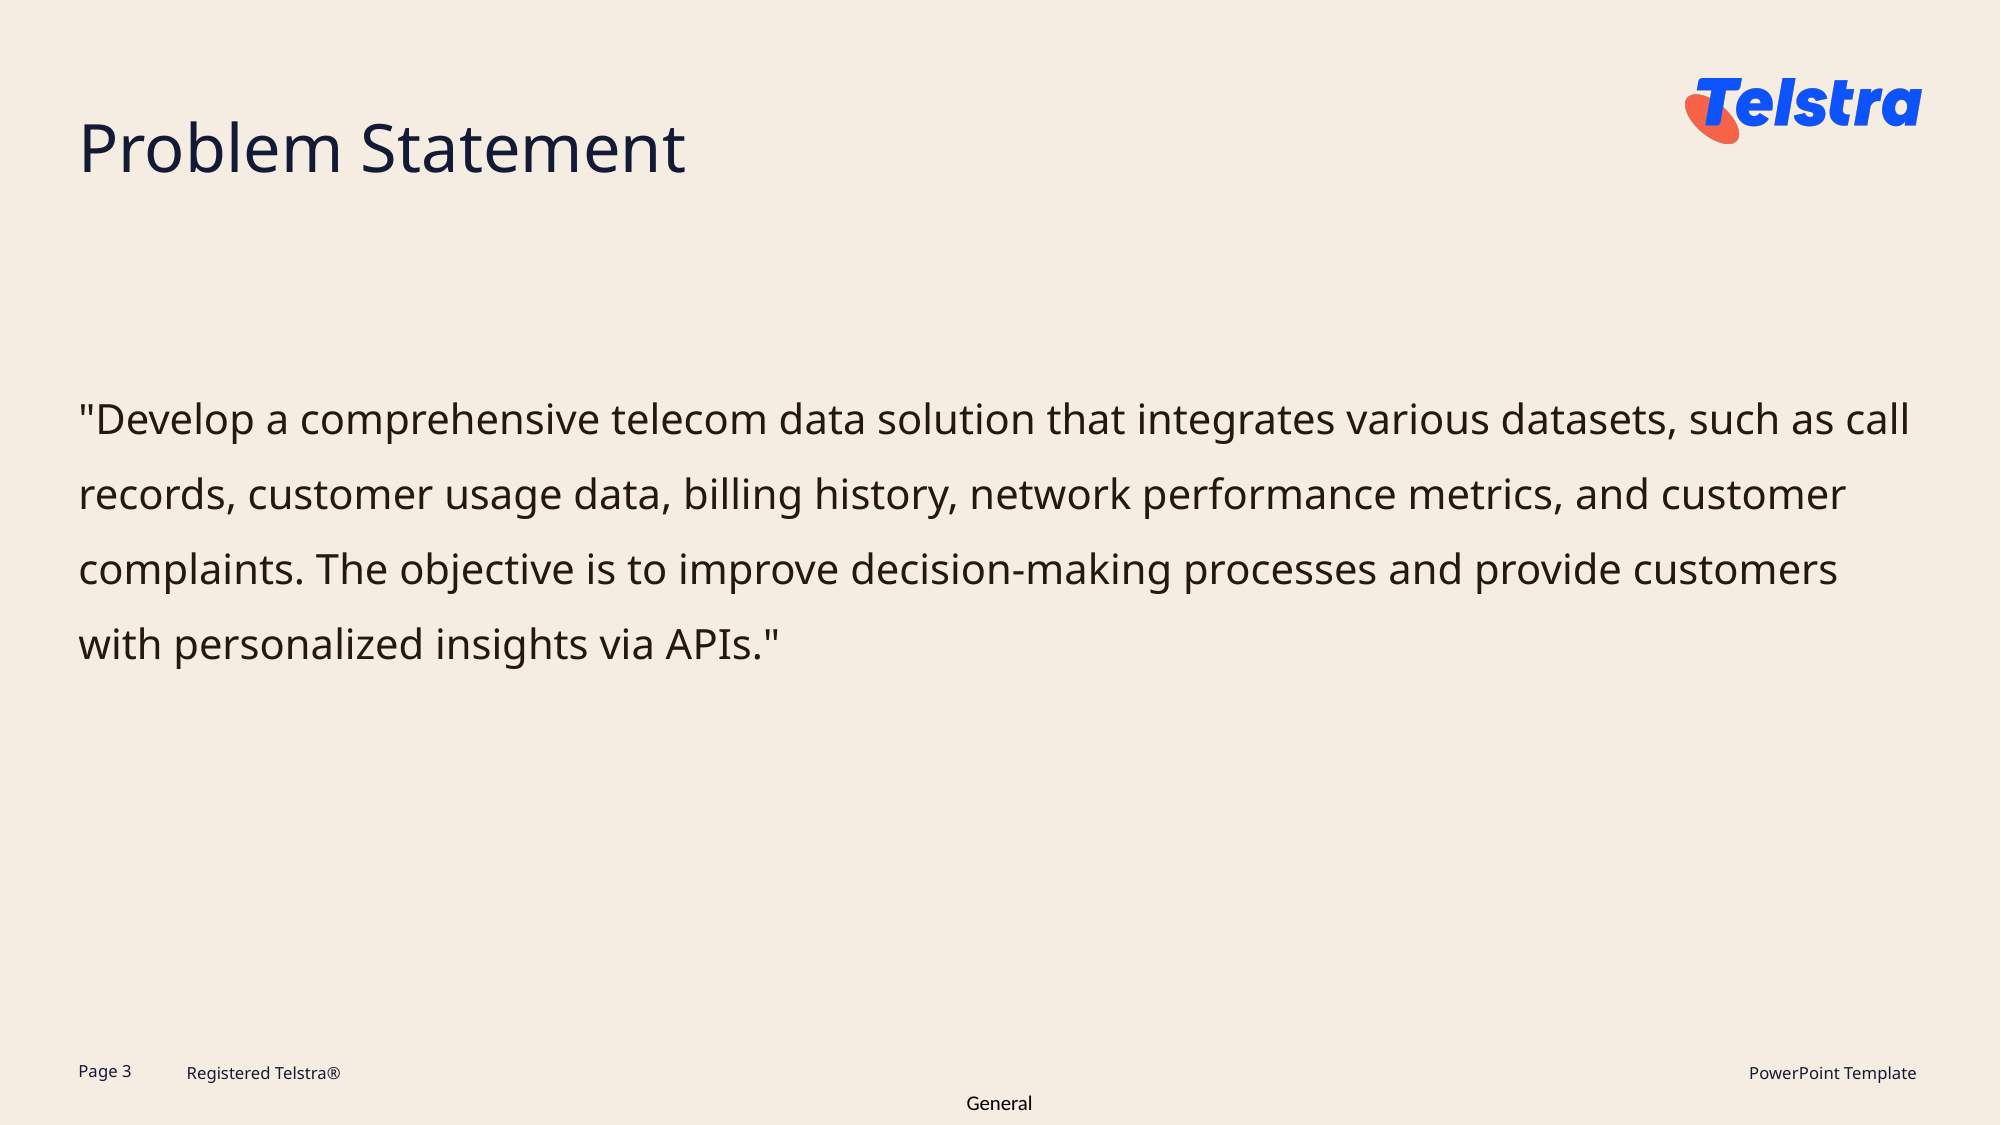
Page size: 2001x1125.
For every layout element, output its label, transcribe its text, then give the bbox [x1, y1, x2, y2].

picture [1685, 78, 1922, 144]
list "Develop a comprehensive telecom data solution that integrates various datasets, such as call records, customer usage data, billing history, network performance metrics, and customer complaints. The objective is to improve decision-making processes and provide customers with personalized insights via APIs." [78, 284, 1922, 982]
list Problem Statement [78, 115, 1597, 245]
slide_number Registered Telstra® [186, 1062, 637, 1083]
slide_number Page 3 [78, 1062, 144, 1083]
footer PowerPoint Template [1246, 1062, 1922, 1083]
